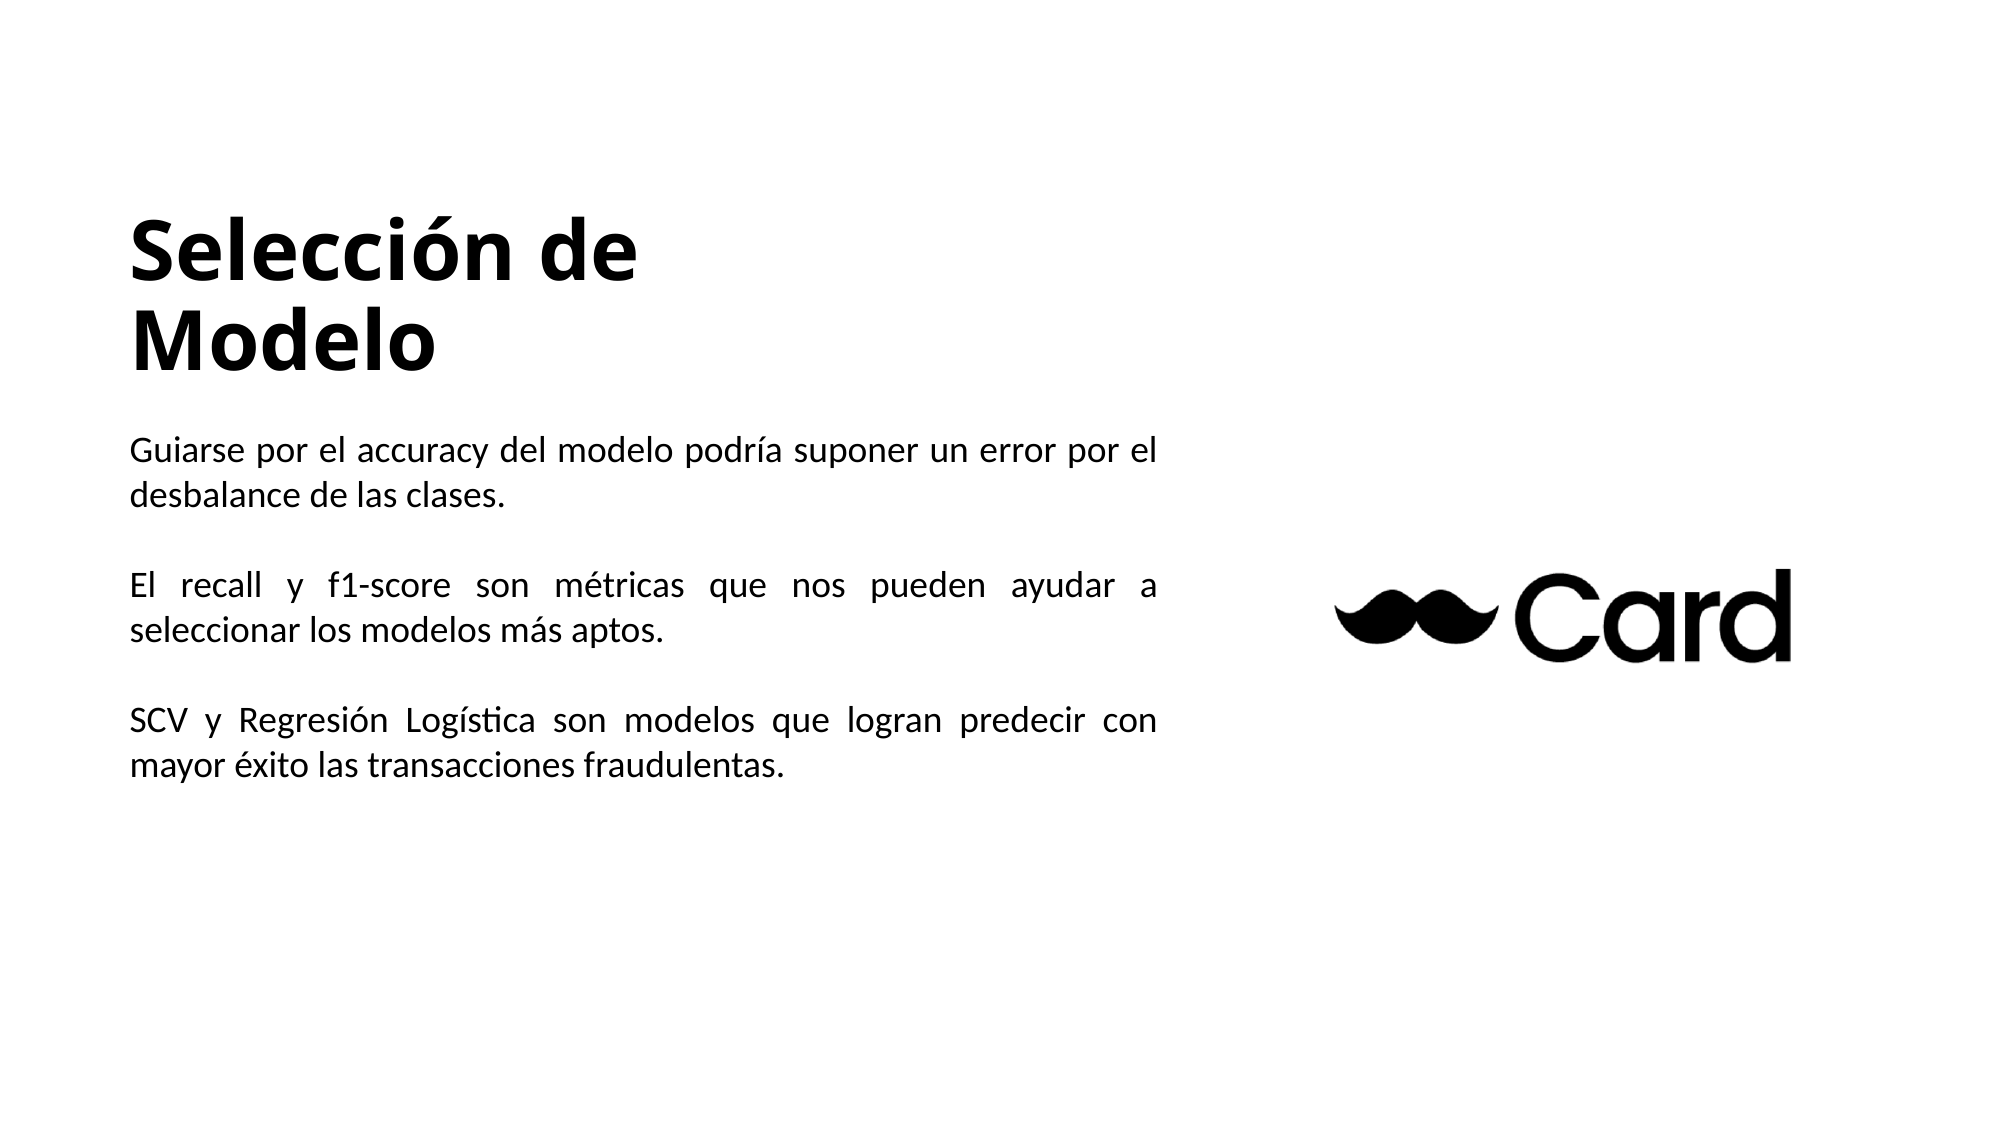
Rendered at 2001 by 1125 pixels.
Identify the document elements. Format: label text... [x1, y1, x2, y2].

picture [1316, 534, 1816, 696]
text_box Guiarse por el accuracy del modelo podría suponer un error por el desbalance de las clases. El recall y f1-score son métricas que nos pueden ayudar a seleccionar los modelos más aptos. SCV y Regresión Logística son modelos que logran predecir con mayor éxito las transacciones fraudulentas. [114, 417, 1174, 793]
title Selección de Modelo [114, 179, 818, 418]
